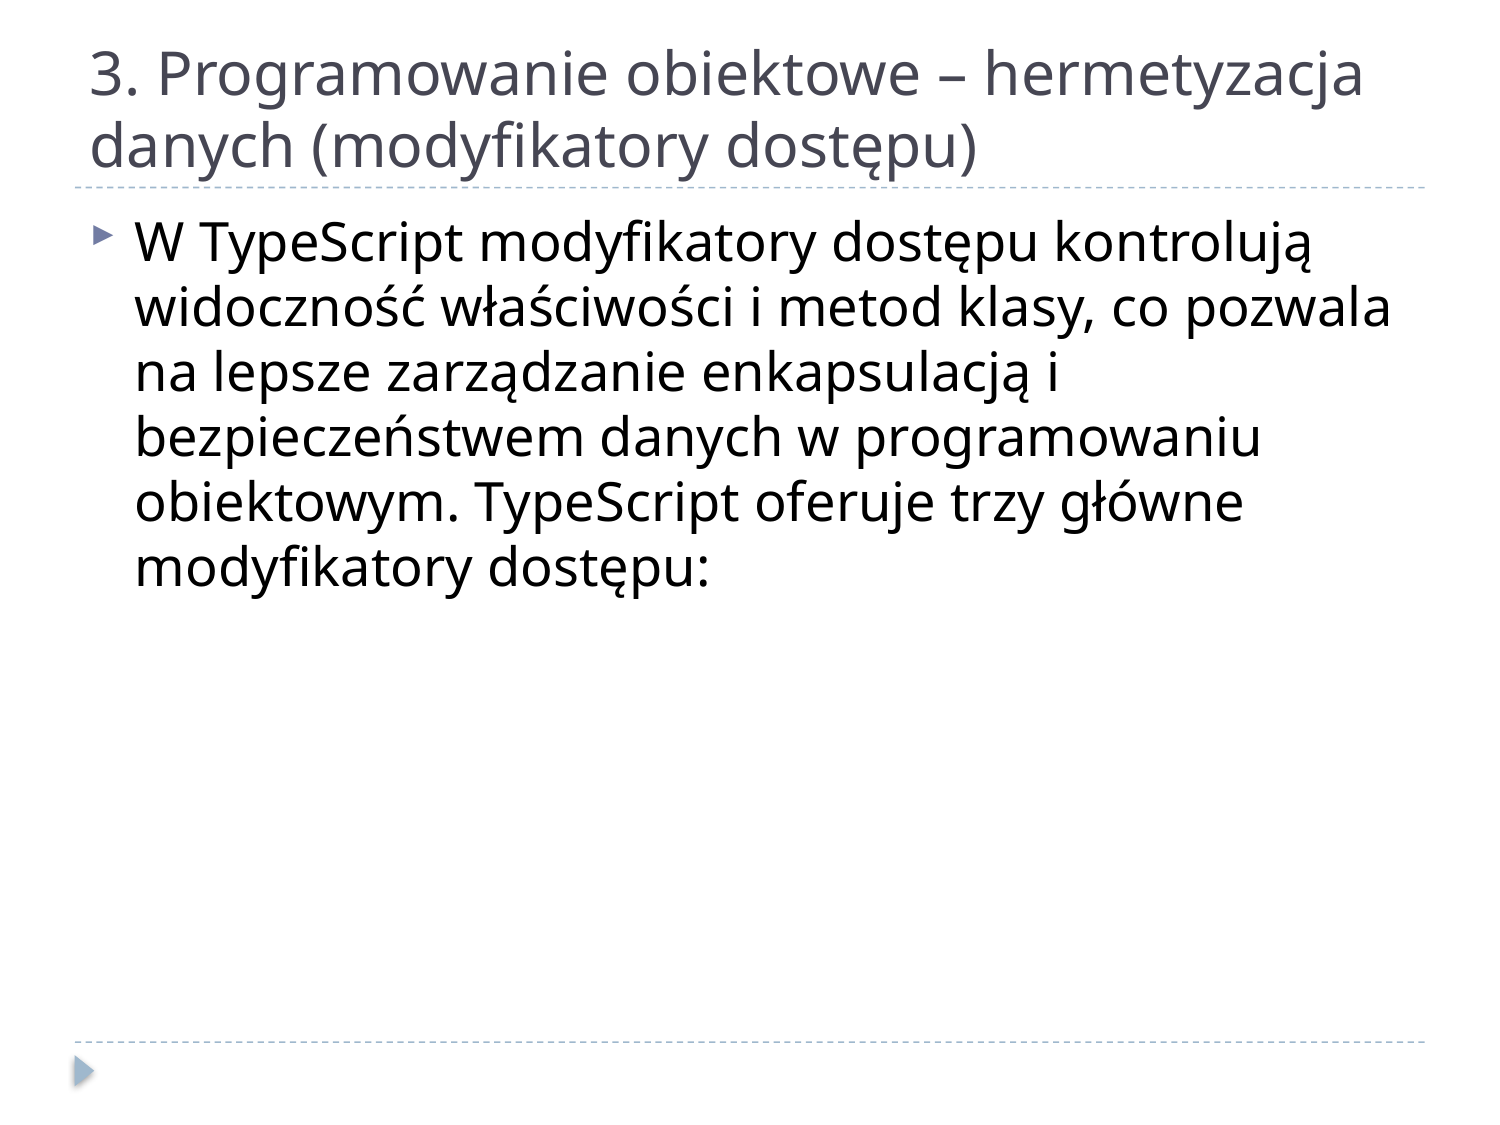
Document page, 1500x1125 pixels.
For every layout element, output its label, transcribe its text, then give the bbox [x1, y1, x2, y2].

title 3. Programowanie obiektowe – hermetyzacja danych (modyfikatory dostępu) [75, 24, 1425, 188]
list W TypeScript modyfikatory dostępu kontrolują widoczność właściwości i metod klasy, co pozwala na lepsze zarządzanie enkapsulacją i bezpieczeństwem danych w programowaniu obiektowym. TypeScript oferuje trzy główne modyfikatory dostępu: [75, 200, 1425, 1010]
